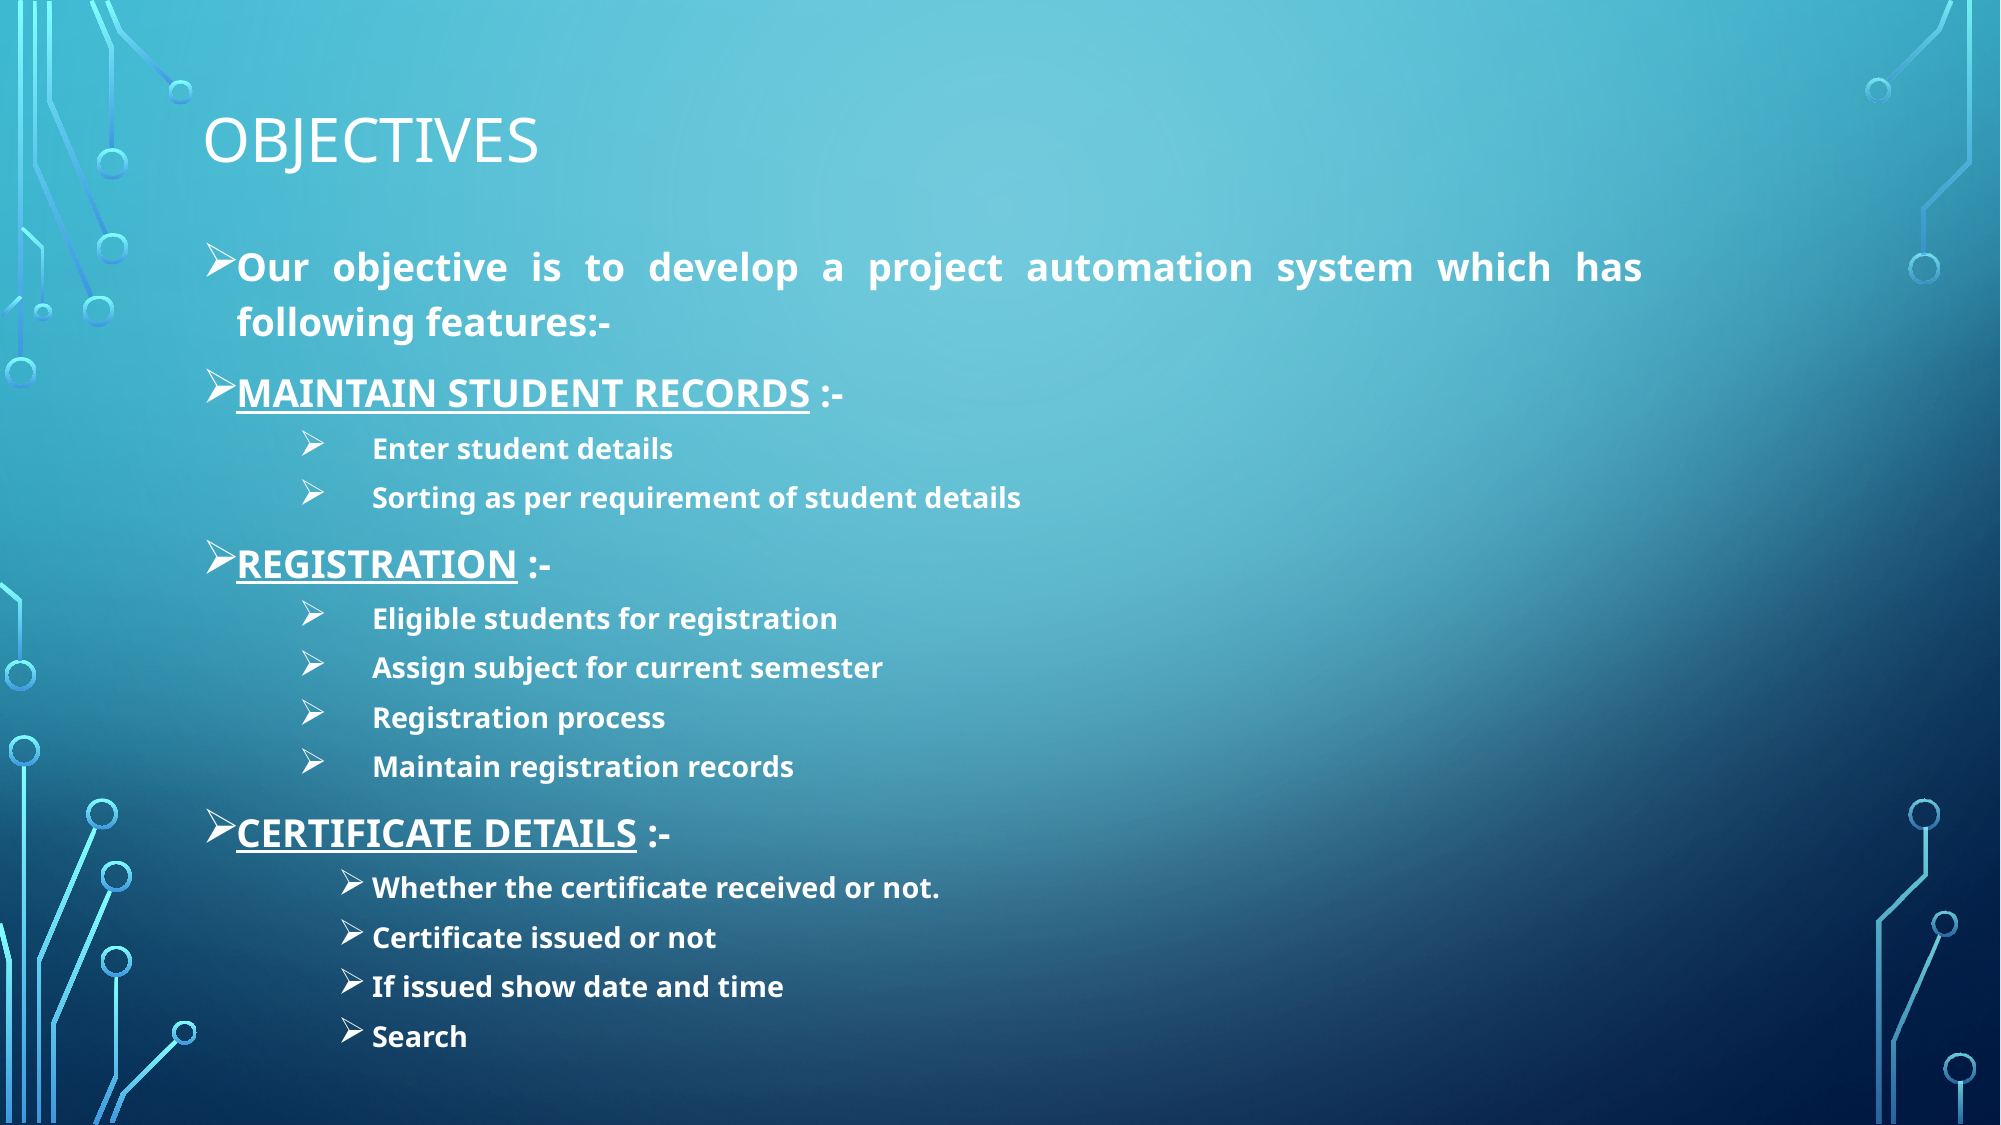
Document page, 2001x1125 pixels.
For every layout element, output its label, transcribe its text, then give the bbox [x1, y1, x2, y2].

title Objectives [187, 101, 1813, 184]
list Our objective is to develop a project automation system which has following features:- MAINTAIN STUDENT RECORDS :- Enter student details Sorting as per requirement of student details REGISTRATION :- Eligible students for registration Assign subject for current semester Registration process Maintain registration records CERTIFICATE DETAILS :- Whether the certificate received or not. Certificate issued or not If issued show date and time Search [187, 225, 1658, 1068]
